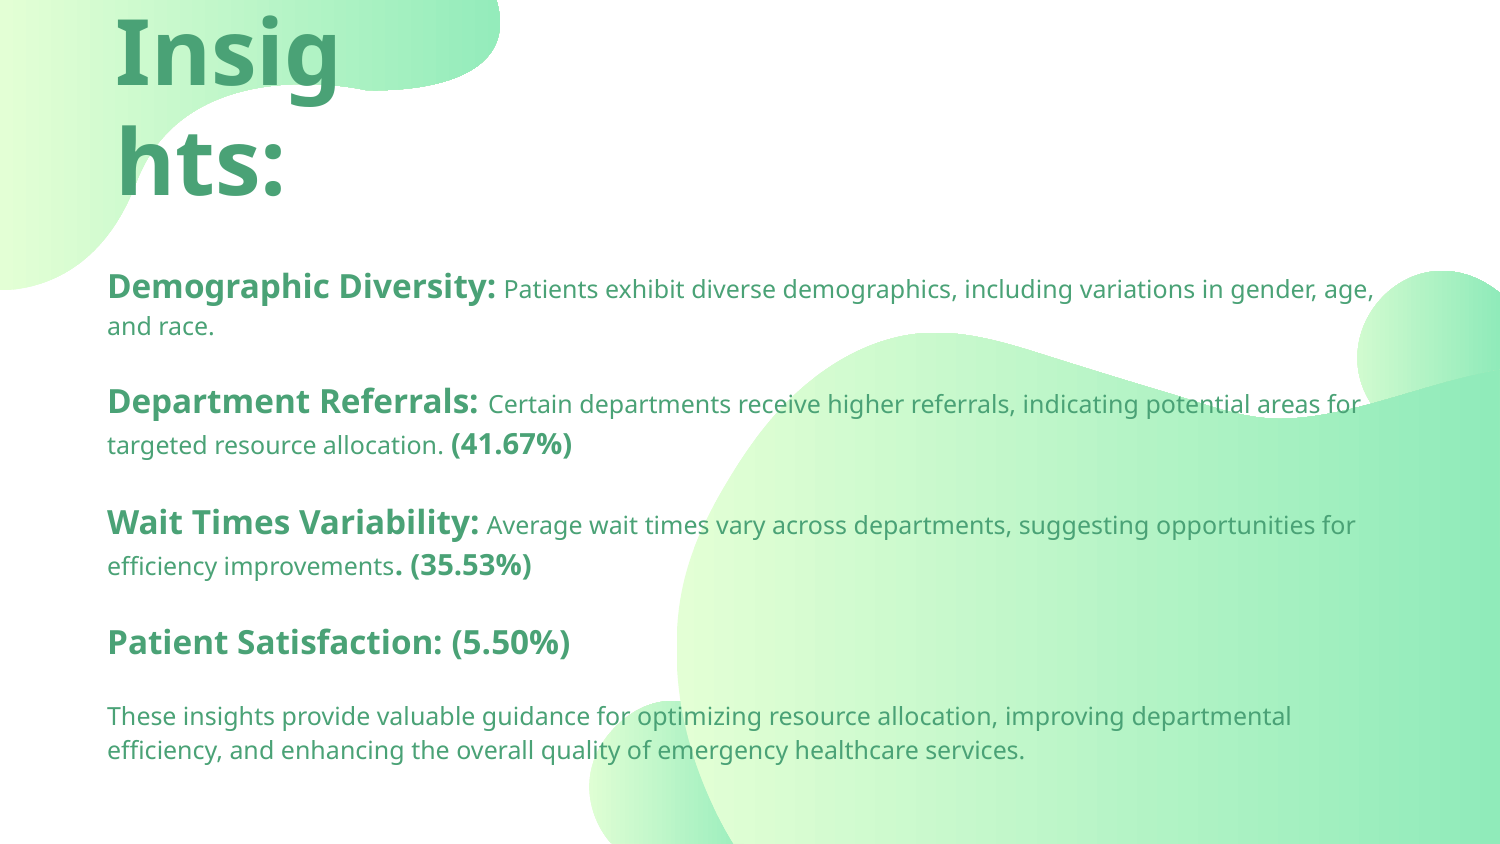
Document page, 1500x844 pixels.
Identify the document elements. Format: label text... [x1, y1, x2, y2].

list Demographic Diversity: Patients exhibit diverse demographics, including variations in gender, age, and race. Department Referrals: Certain departments receive higher referrals, indicating potential areas for targeted resource allocation. (41.67%) Wait Times Variability: Average wait times vary across departments, suggesting opportunities for efficiency improvements. (35.53%) Patient Satisfaction: (5.50%) These insights provide valuable guidance for optimizing resource allocation, improving departmental efficiency, and enhancing the overall quality of emergency healthcare services. [64, 244, 1431, 710]
title Insights: [100, 126, 404, 230]
